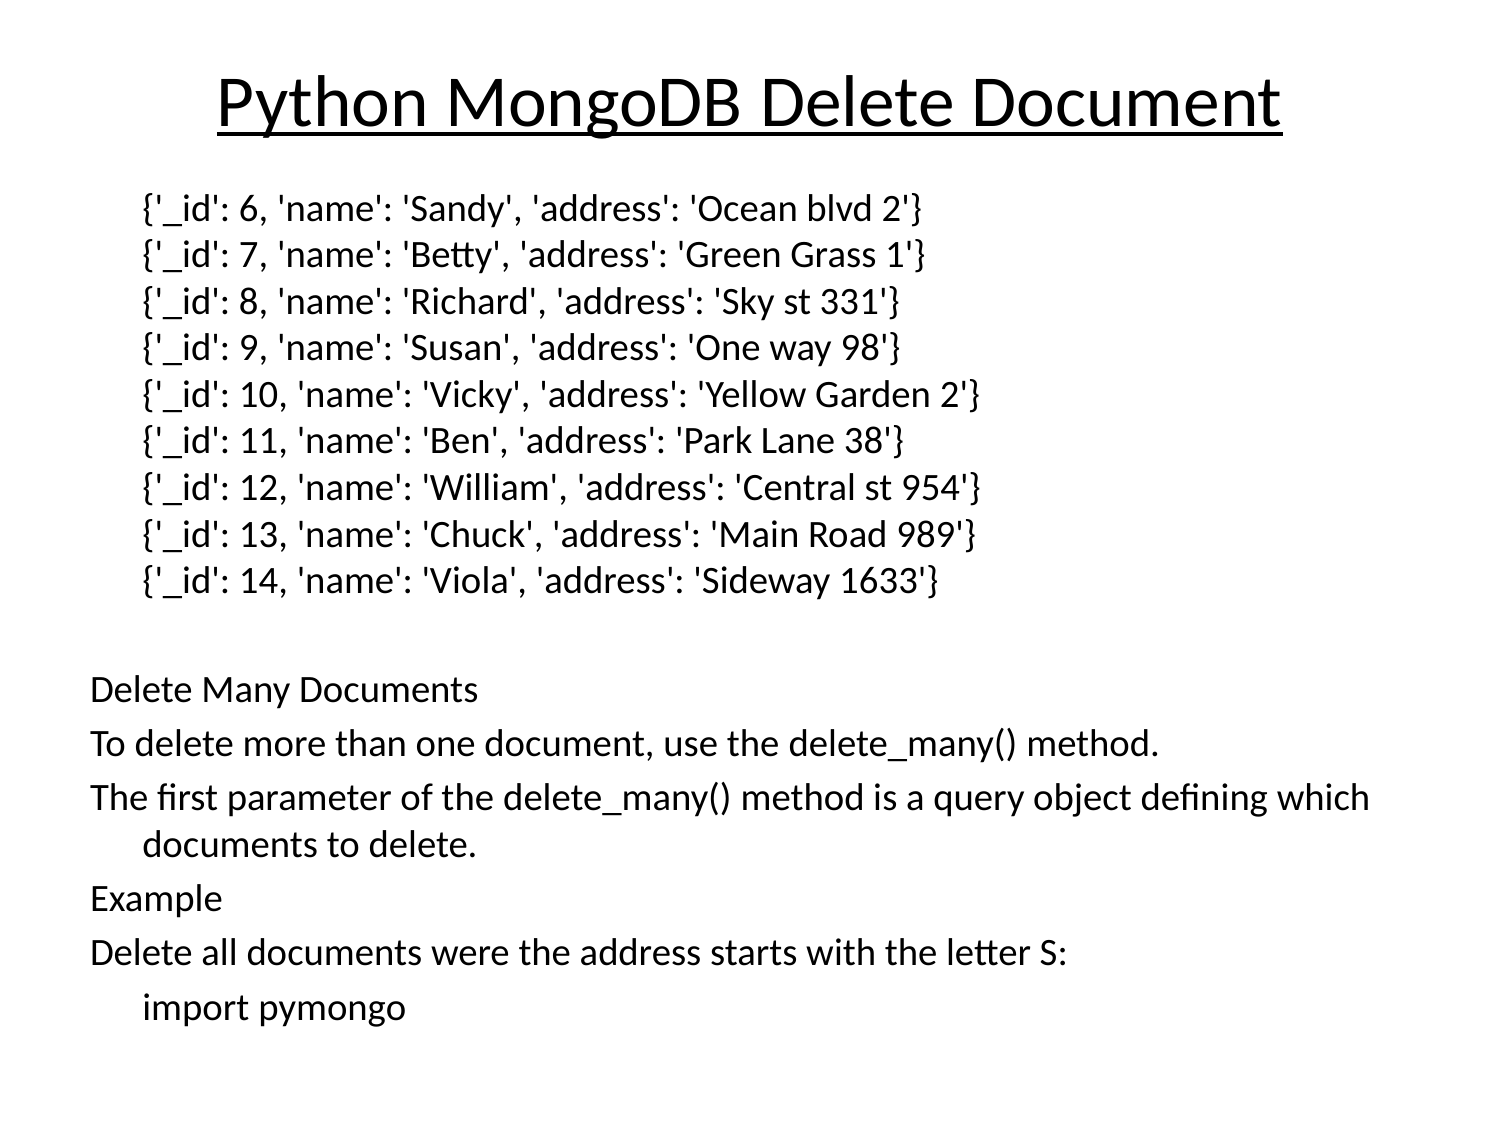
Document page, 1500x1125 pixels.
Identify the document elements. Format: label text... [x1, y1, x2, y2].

list {'_id': 6, 'name': 'Sandy', 'address': 'Ocean blvd 2'} {'_id': 7, 'name': 'Betty', 'address': 'Green Grass 1'} {'_id': 8, 'name': 'Richard', 'address': 'Sky st 331'} {'_id': 9, 'name': 'Susan', 'address': 'One way 98'} {'_id': 10, 'name': 'Vicky', 'address': 'Yellow Garden 2'} {'_id': 11, 'name': 'Ben', 'address': 'Park Lane 38'} {'_id': 12, 'name': 'William', 'address': 'Central st 954'} {'_id': 13, 'name': 'Chuck', 'address': 'Main Road 989'} {'_id': 14, 'name': 'Viola', 'address': 'Sideway 1633'} Delete Many Documents To delete more than one document, use the delete_many() method. The first parameter of the delete_many() method is a query object defining which documents to delete. Example Delete all documents were the address starts with the letter S: import pymongo [75, 174, 1425, 1088]
title Python MongoDB Delete Document [75, 45, 1425, 150]
